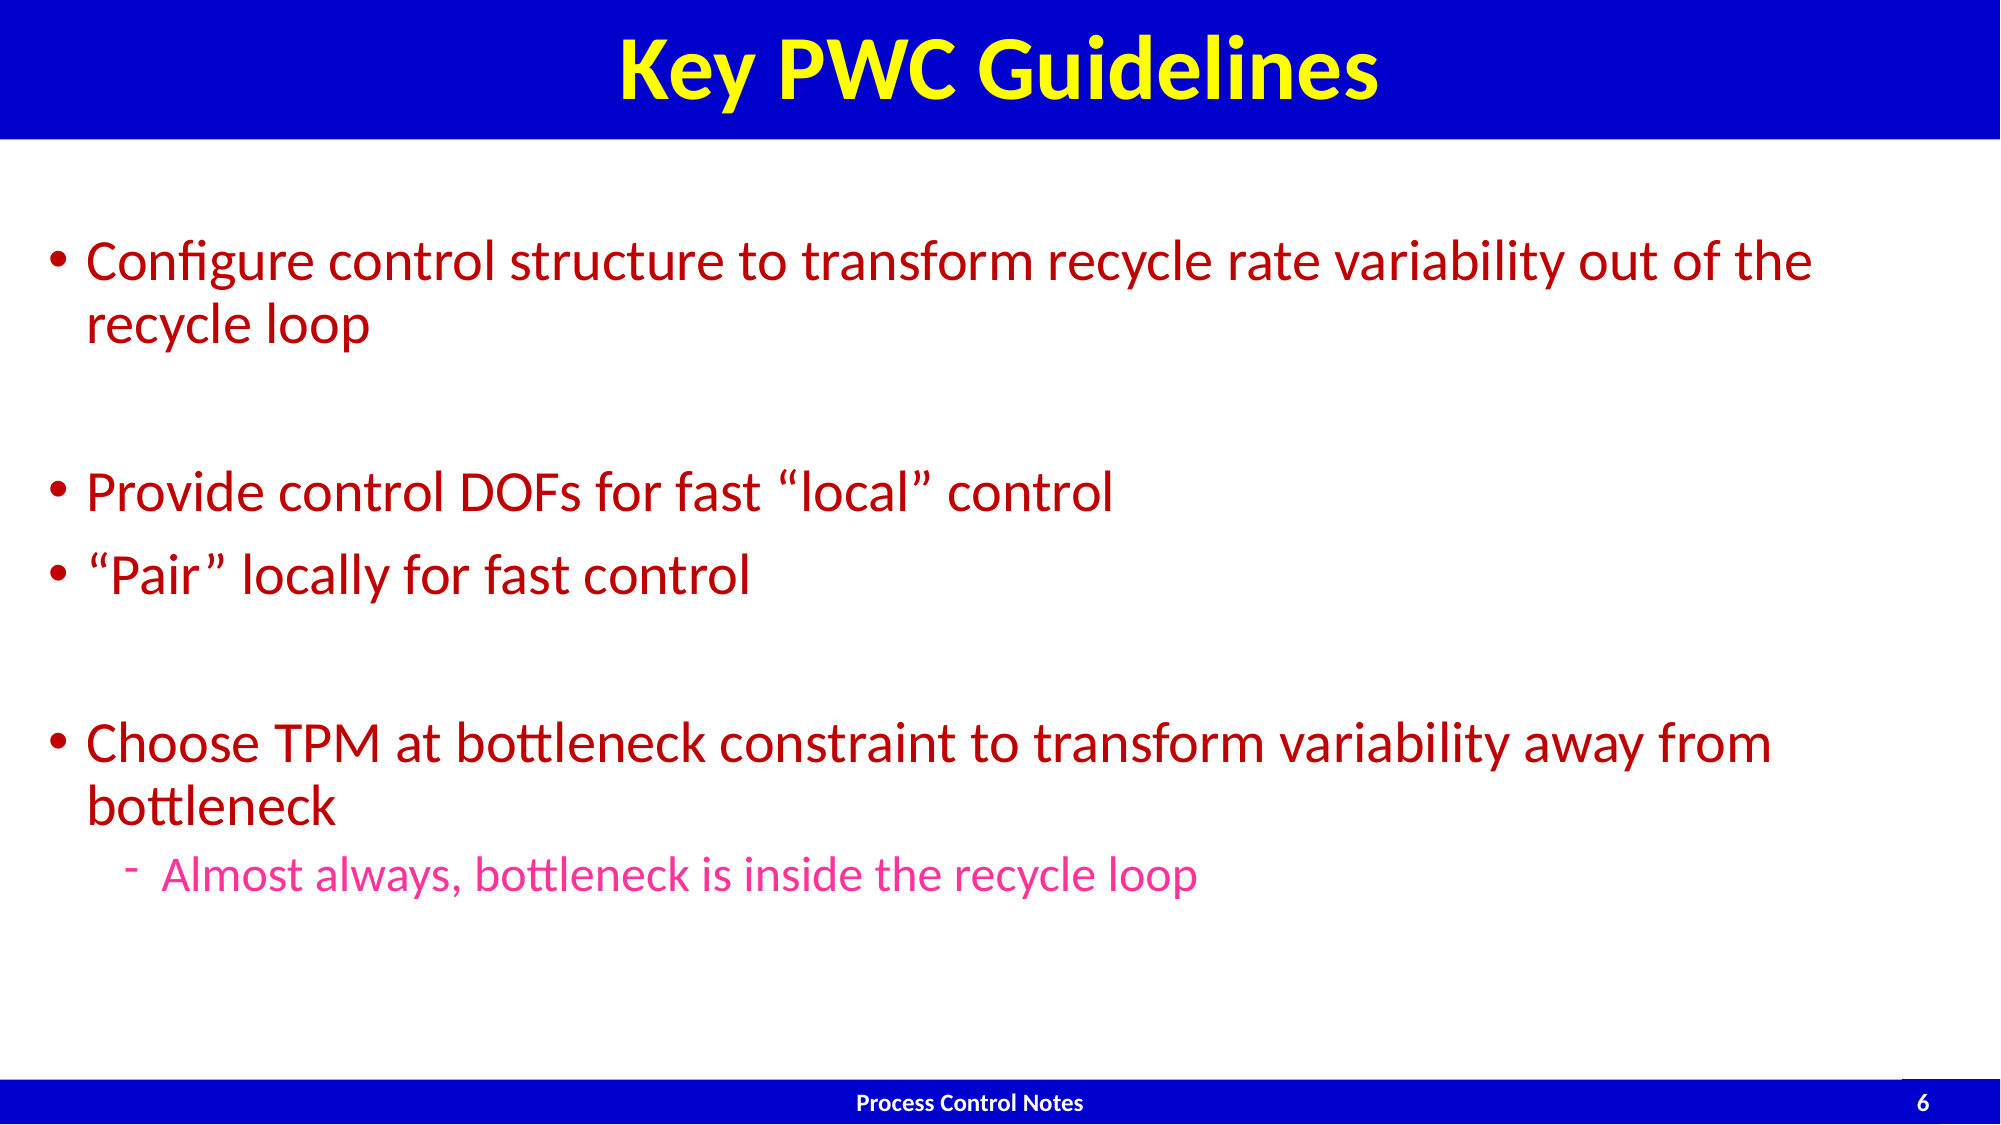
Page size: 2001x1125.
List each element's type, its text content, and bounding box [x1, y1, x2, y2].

title Key PWC Guidelines [0, 0, 2000, 140]
list Configure control structure to transform recycle rate variability out of the recycle loop Provide control DOFs for fast “local” control “Pair” locally for fast control Choose TPM at bottleneck constraint to transform variability away from bottleneck Almost always, bottleneck is inside the recycle loop [33, 222, 1963, 966]
